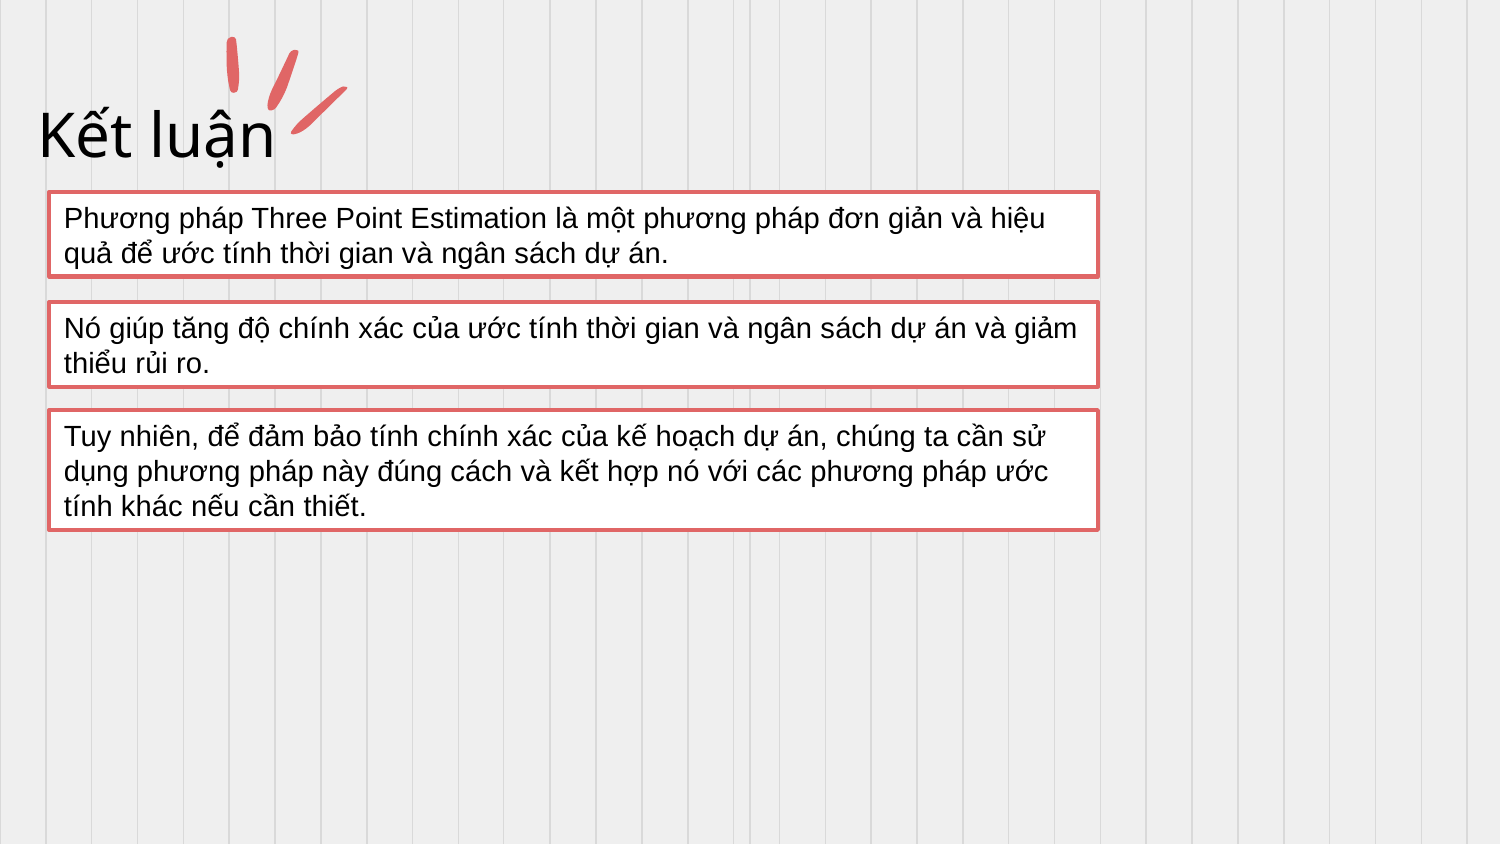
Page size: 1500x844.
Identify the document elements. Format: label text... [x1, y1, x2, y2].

title Kết luận [22, 80, 319, 175]
text_box [267, 49, 299, 111]
text_box [290, 86, 348, 135]
text_box Nó giúp tăng độ chính xác của ước tính thời gian và ngân sách dự án và giảm thiểu rủi ro. [47, 300, 1100, 389]
text_box Tuy nhiên, để đảm bảo tính chính xác của kế hoạch dự án, chúng ta cần sử dụng phương pháp này đúng cách và kết hợp nó với các phương pháp ước tính khác nếu cần thiết. [47, 408, 1100, 532]
text_box [226, 36, 240, 93]
text_box Phương pháp Three Point Estimation là một phương pháp đơn giản và hiệu quả để ước tính thời gian và ngân sách dự án. [47, 190, 1100, 279]
